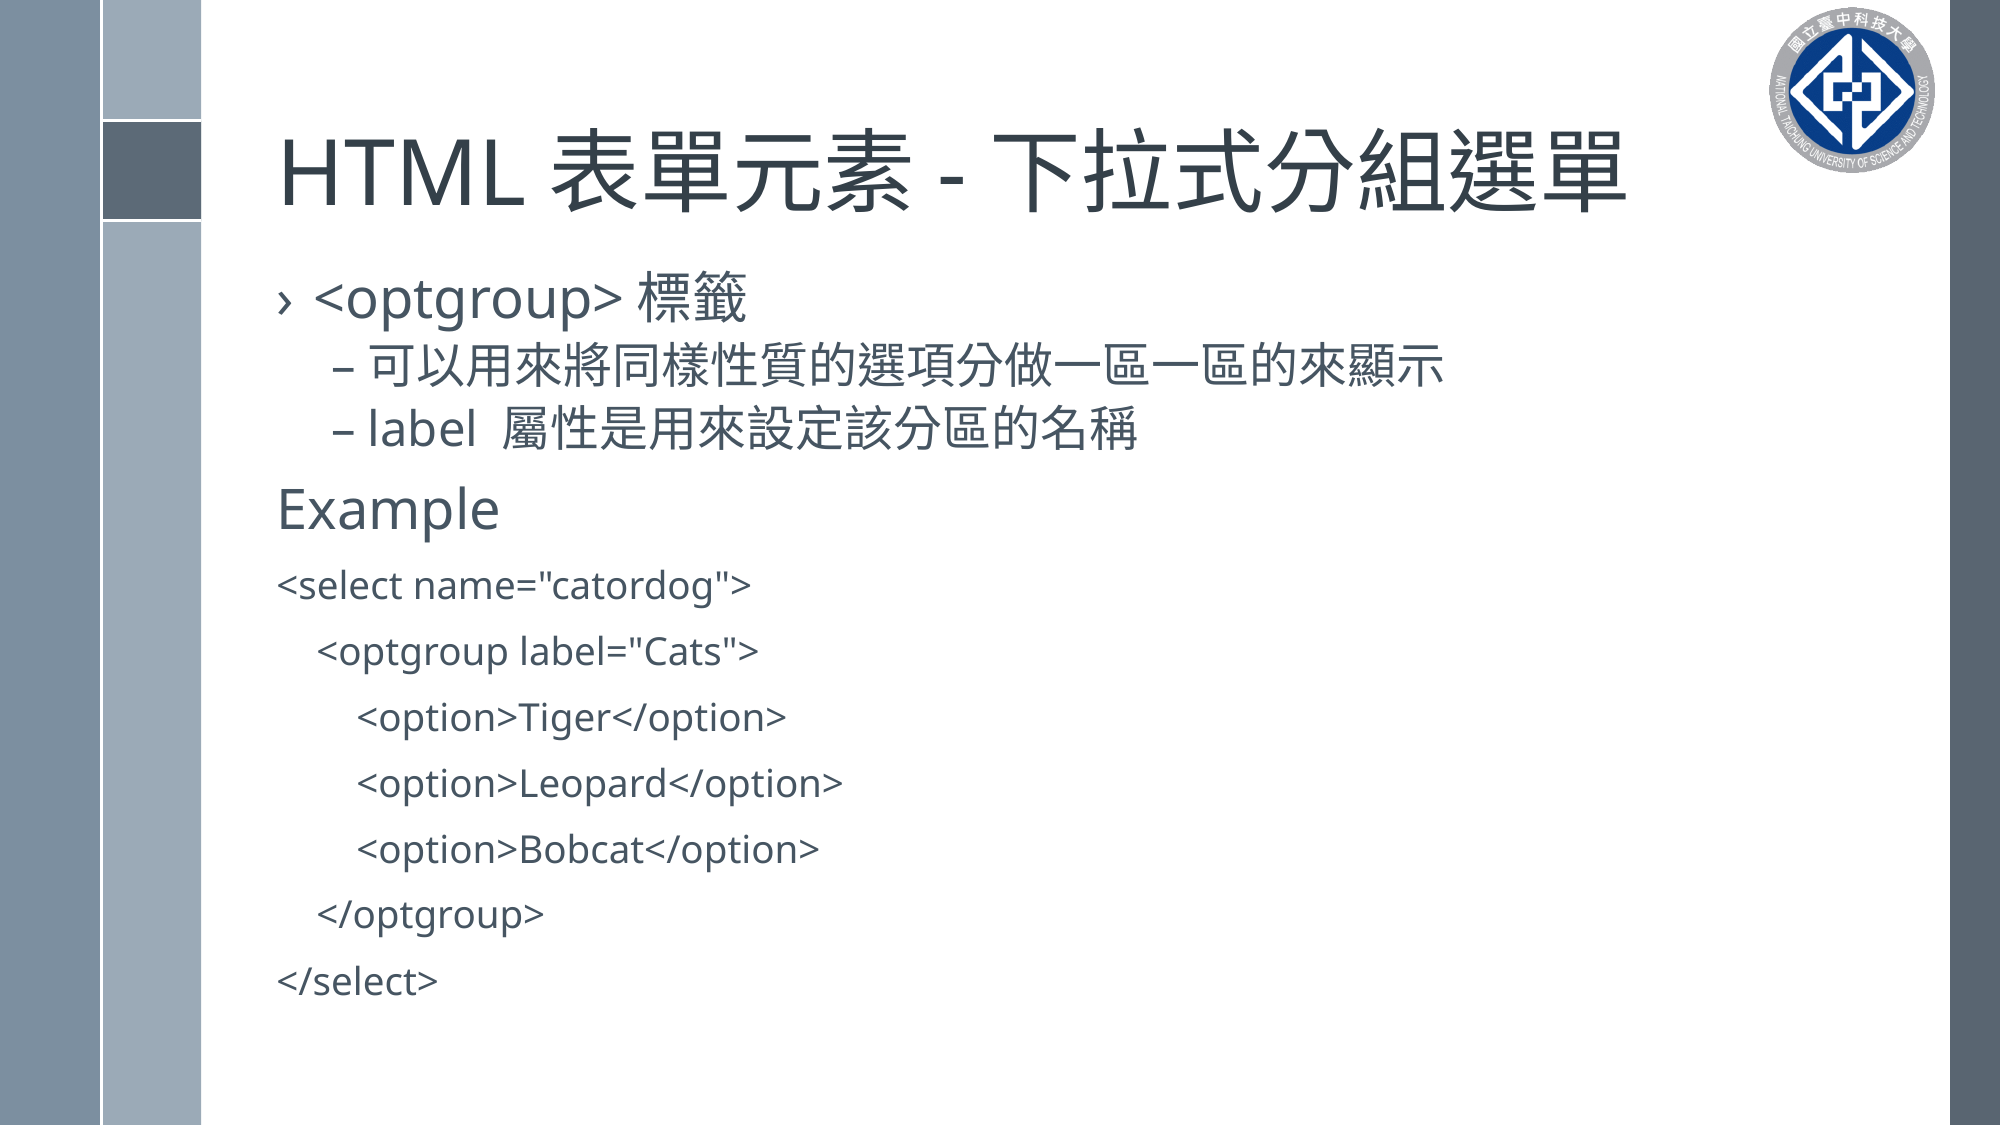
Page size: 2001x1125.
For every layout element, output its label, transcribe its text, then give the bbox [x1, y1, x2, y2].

list <optgroup>標籤 可以用來將同樣性質的選項分做一區一區的來顯示 label 屬性是用來設定該分區的名稱 Example <select name="catordog"> <optgroup label="Cats"> <option>Tiger</option> <option>Leopard</option> <option>Bobcat</option> </optgroup> </select> [261, 262, 1867, 1013]
title HTML表單元素-下拉式分組選單 [261, 29, 1867, 233]
picture [1769, 7, 1935, 173]
